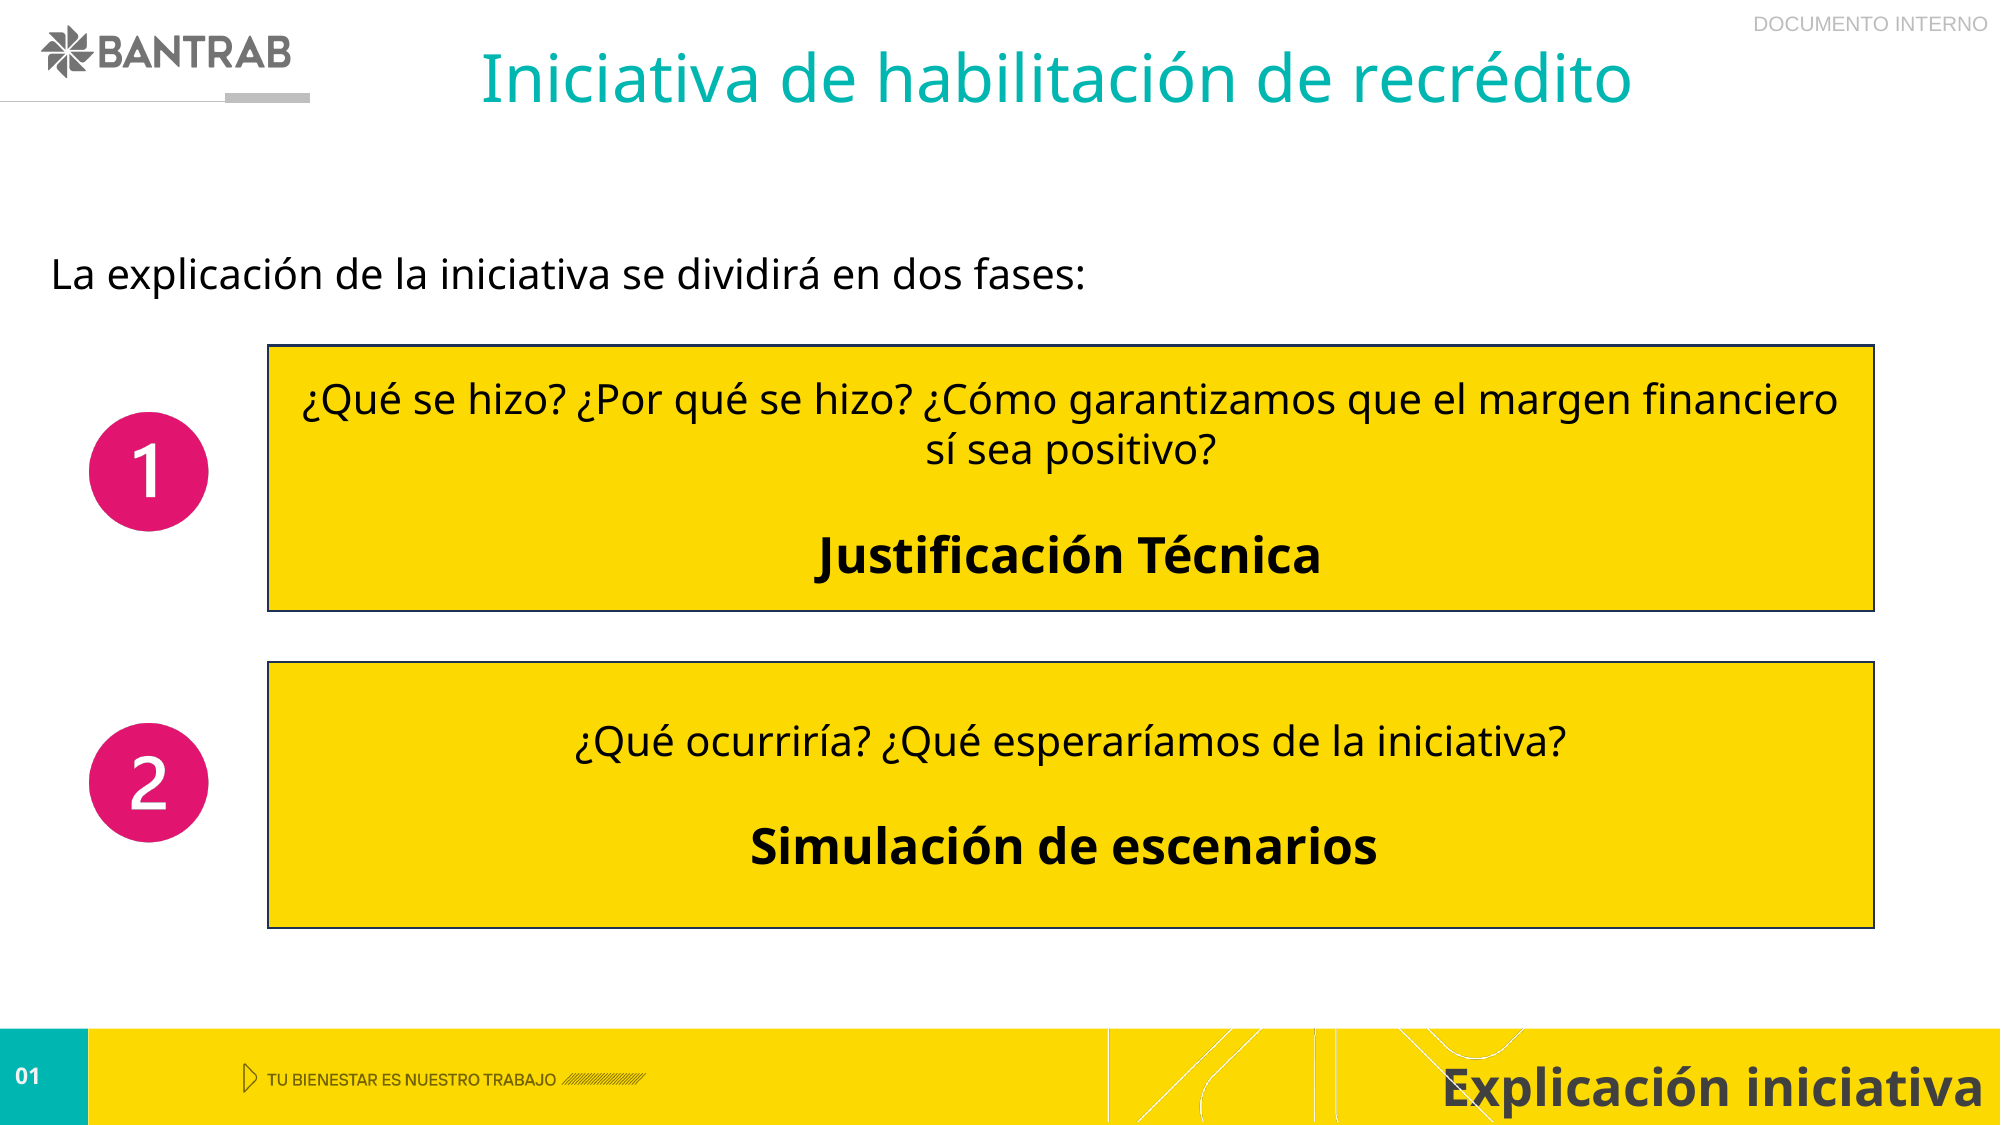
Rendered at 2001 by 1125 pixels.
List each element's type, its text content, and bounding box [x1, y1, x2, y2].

text_box Iniciativa de habilitación de recrédito [0, 28, 2000, 124]
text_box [73, 345, 1875, 612]
text_box La explicación de la iniciativa se dividirá en dos fases: [35, 240, 1102, 306]
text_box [0, 93, 310, 102]
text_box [73, 661, 1875, 928]
picture [235, 1053, 658, 1100]
text_box 01 [0, 1028, 88, 1125]
picture [999, 1028, 1624, 1122]
picture [31, 10, 310, 100]
title Explicación iniciativa [88, 1028, 2000, 1125]
